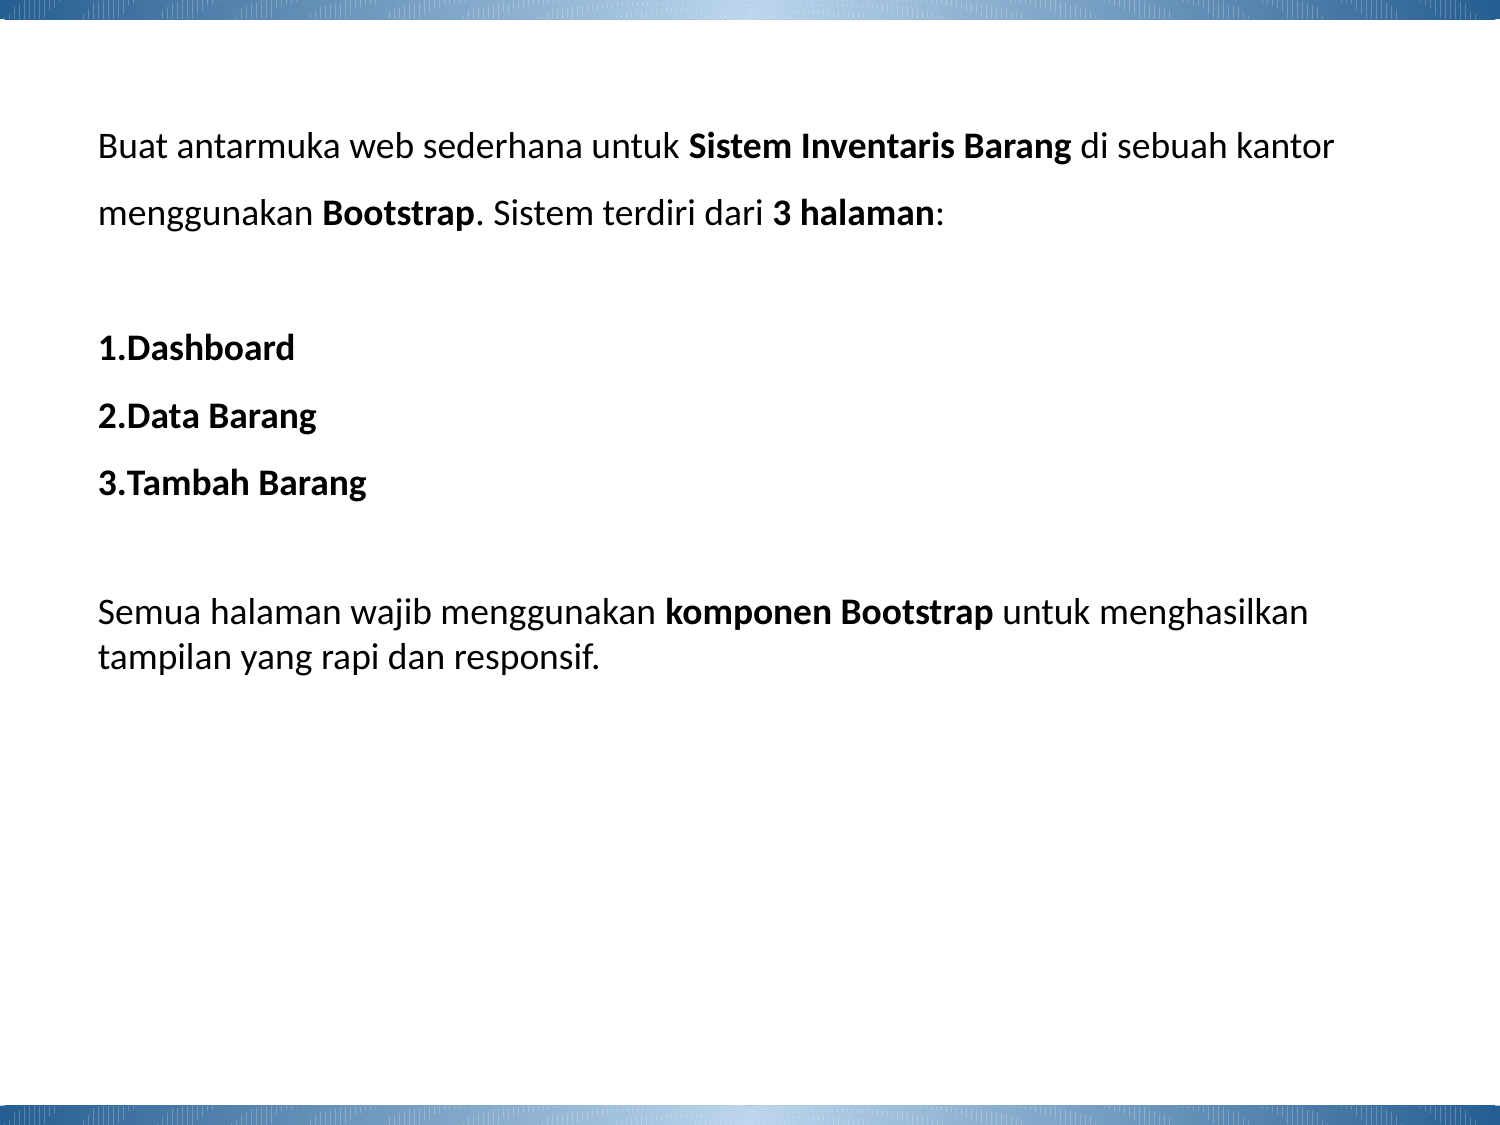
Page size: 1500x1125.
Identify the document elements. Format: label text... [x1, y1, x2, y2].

text_box [0, 1105, 1500, 1125]
text_box Buat antarmuka web sederhana untuk Sistem Inventaris Barang di sebuah kantor menggunakan Bootstrap. Sistem terdiri dari 3 halaman: Dashboard Data Barang Tambah Barang [83, 90, 1419, 511]
text_box Semua halaman wajib menggunakan komponen Bootstrap untuk menghasilkan tampilan yang rapi dan responsif. [83, 579, 1438, 685]
text_box [0, 0, 1500, 20]
